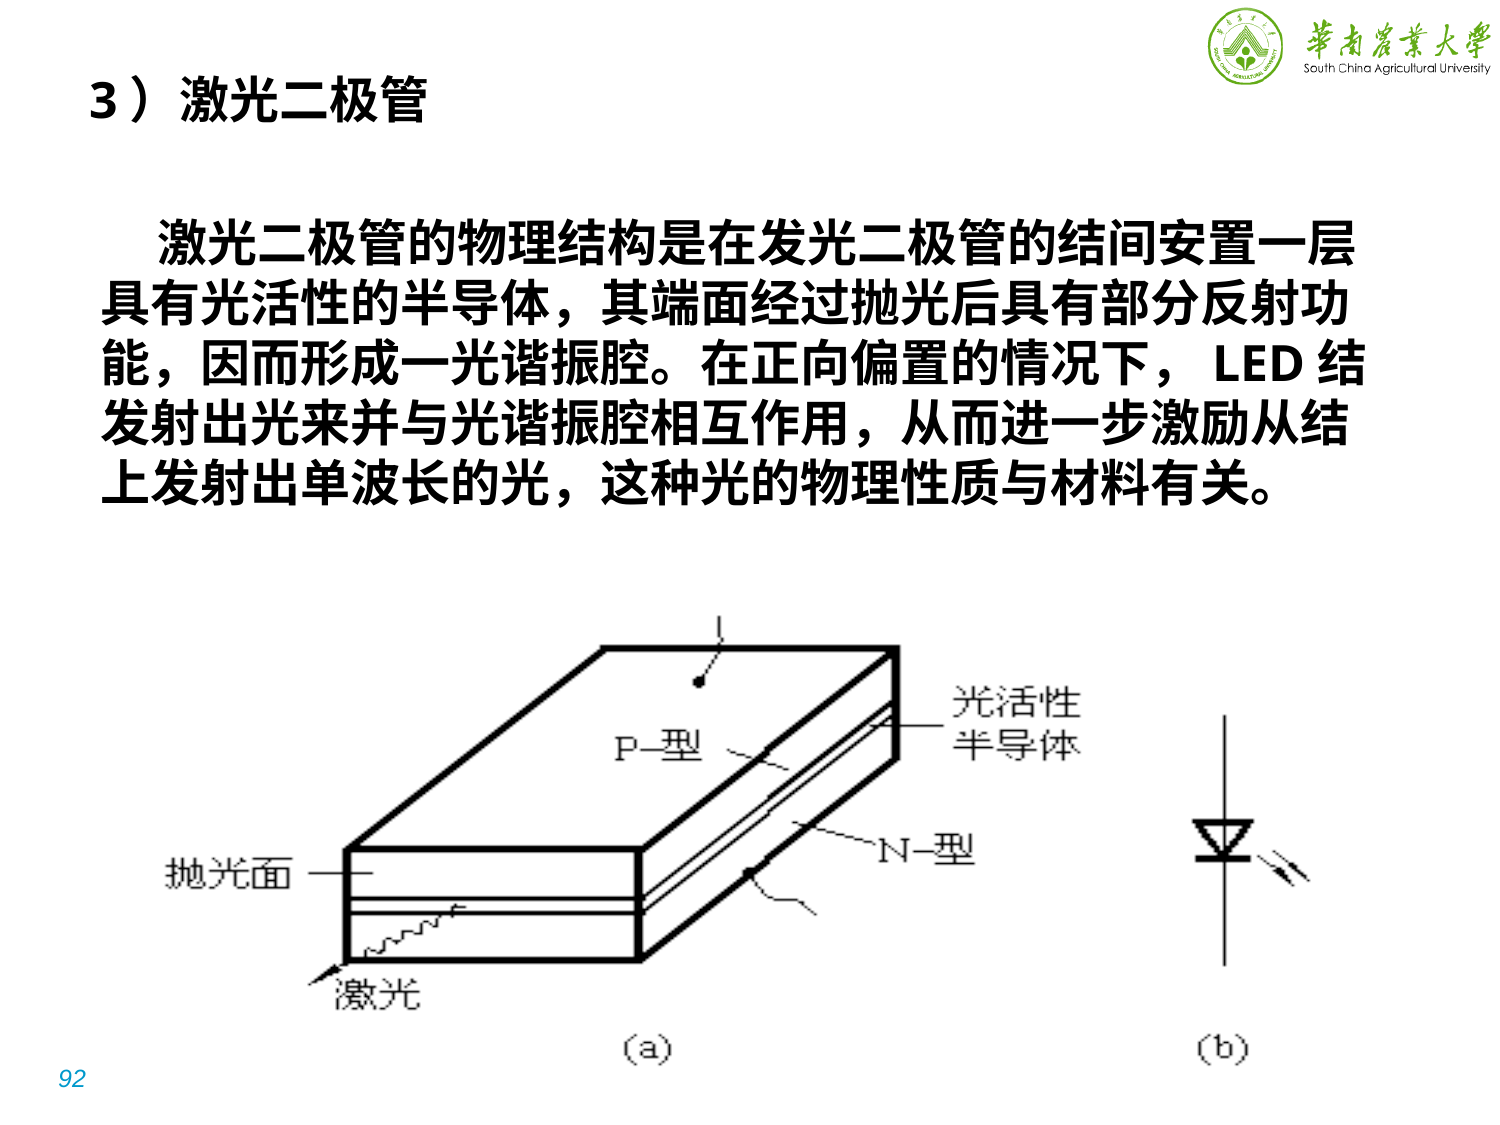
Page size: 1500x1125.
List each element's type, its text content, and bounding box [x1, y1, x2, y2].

picture [150, 614, 1314, 1071]
text_box 3）激光二极管 [74, 61, 445, 136]
picture [1206, 6, 1492, 85]
text_box 激光二极管的物理结构是在发光二极管的结间安置一层具有光活性的半导体，其端面经过抛光后具有部分反射功能，因而形成一光谐振腔。在正向偏置的情况下，LED结发射出光来并与光谐振腔相互作用，从而进一步激励从结上发射出单波长的光，这种光的物理性质与材料有关。 [85, 204, 1416, 520]
